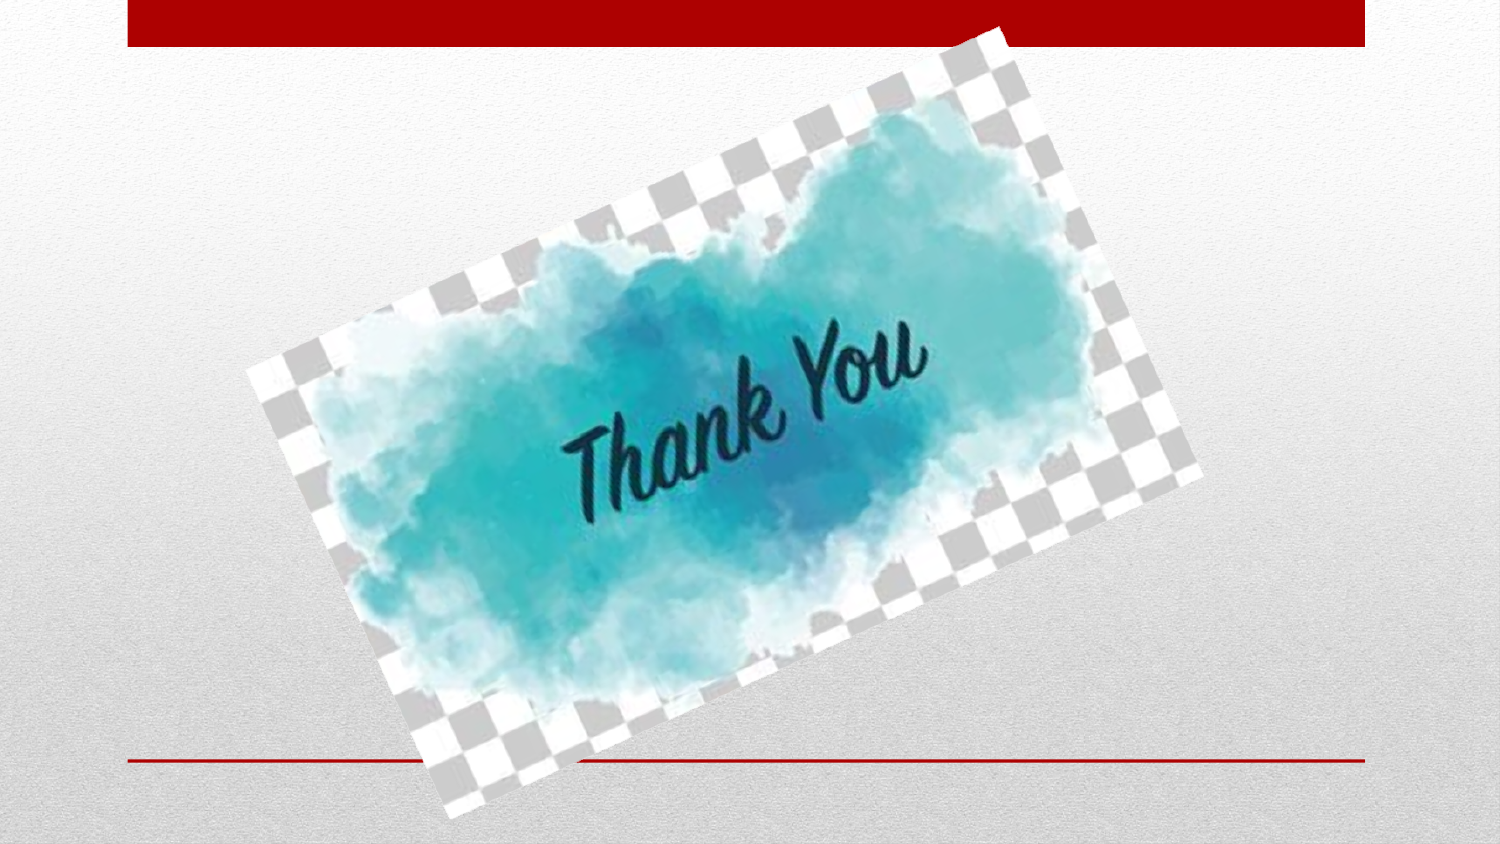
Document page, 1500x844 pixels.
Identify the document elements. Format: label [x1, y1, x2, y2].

picture [247, 28, 1203, 818]
